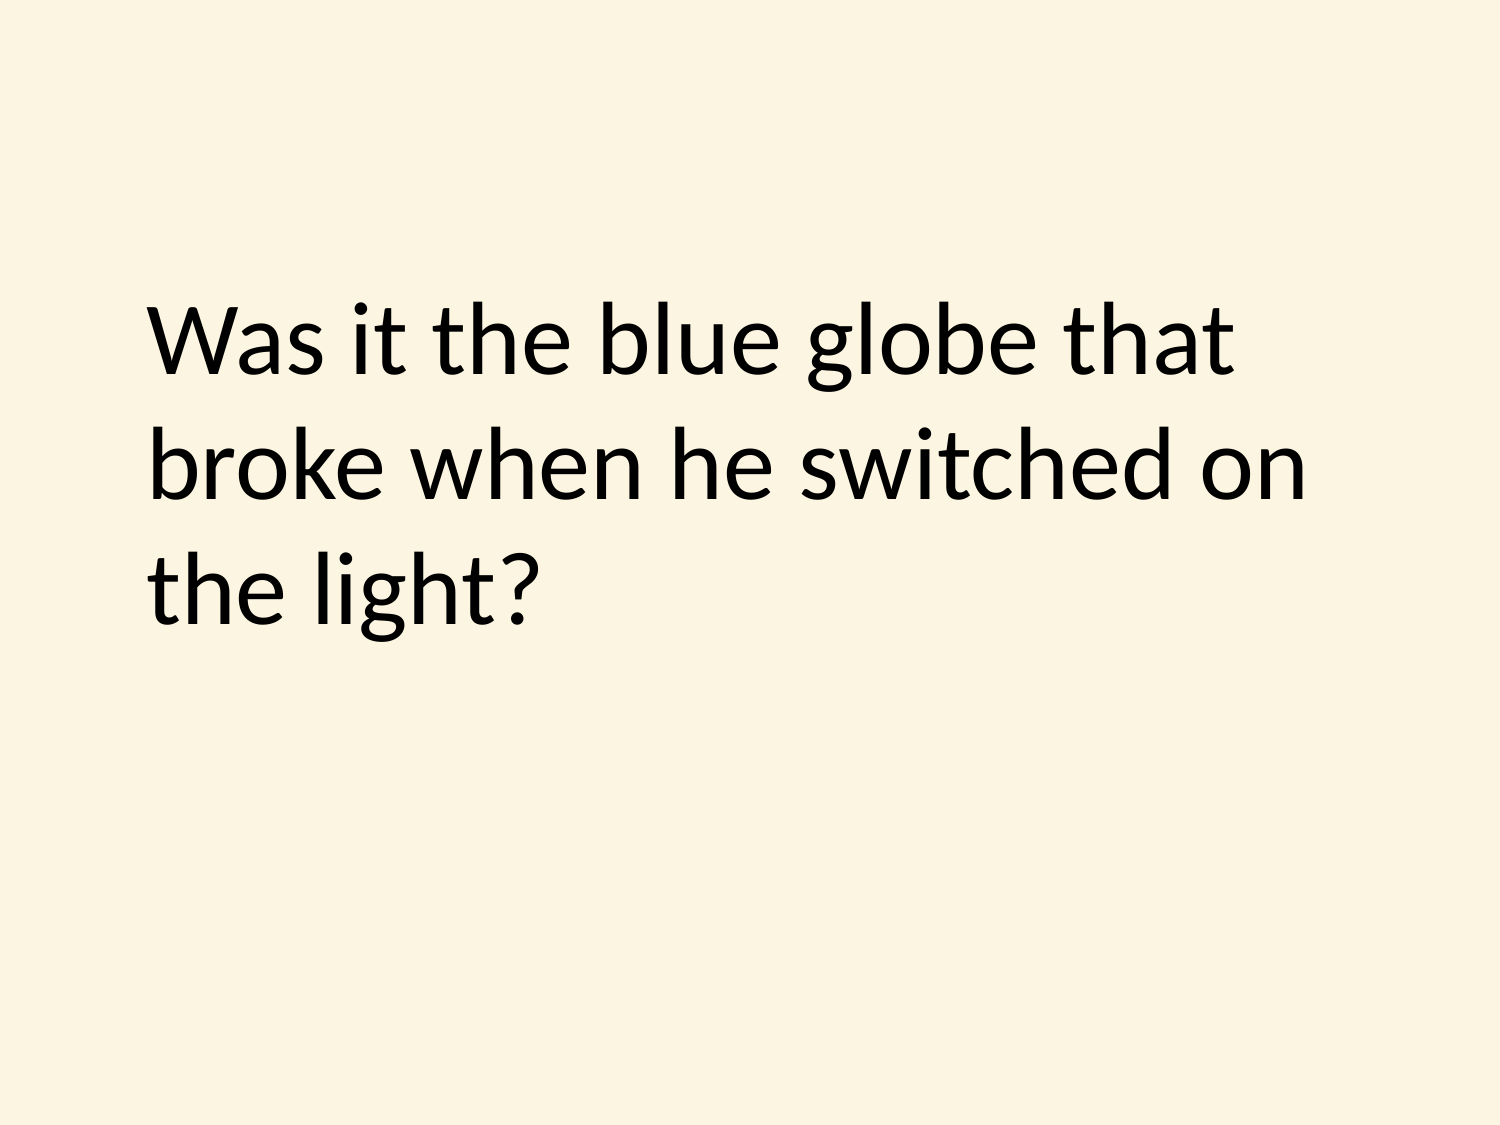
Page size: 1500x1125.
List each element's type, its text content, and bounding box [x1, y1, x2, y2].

list Was it the blue globe that broke when he switched on the light? [74, 262, 1426, 1006]
